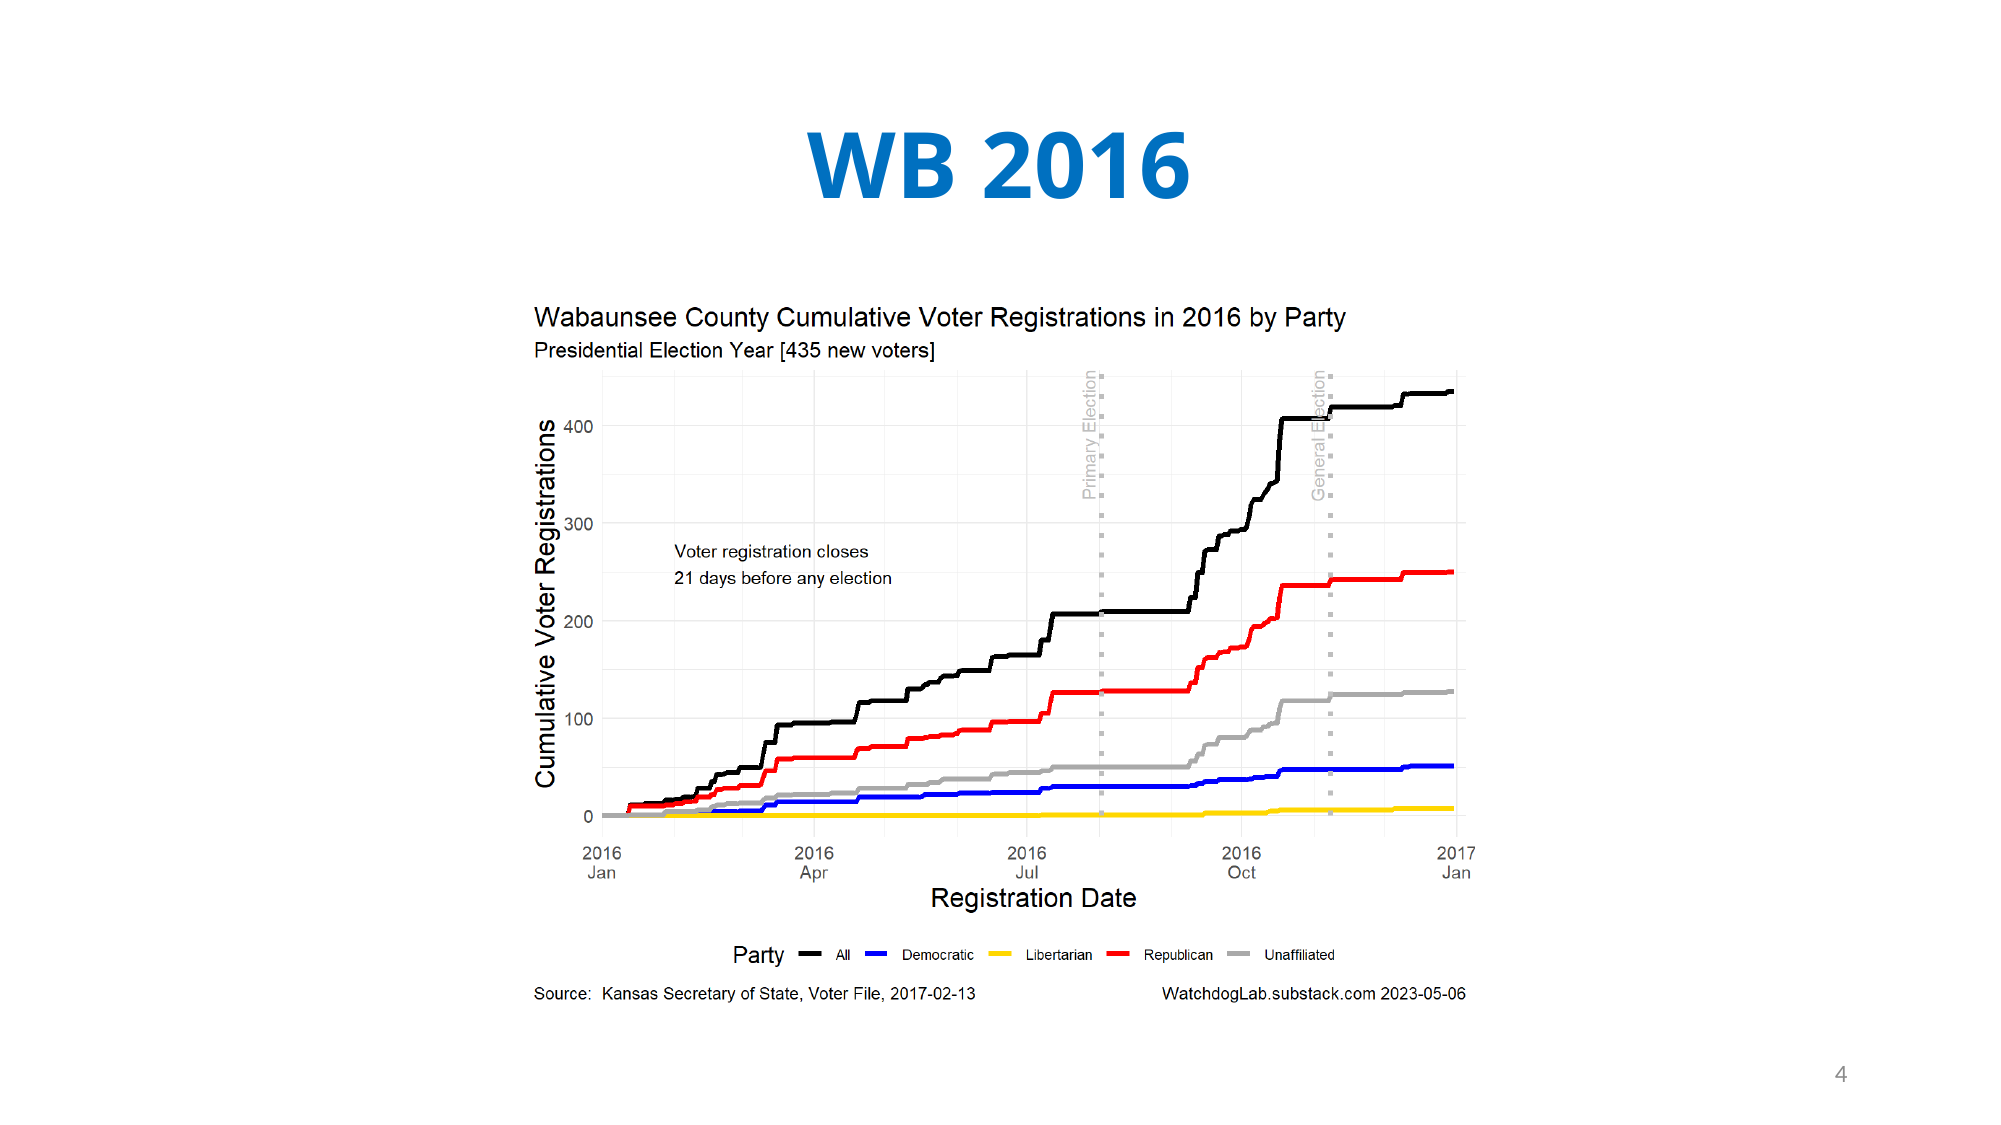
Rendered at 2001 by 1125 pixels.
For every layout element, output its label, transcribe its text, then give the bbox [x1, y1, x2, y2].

slide_number ‹#› [1412, 1042, 1863, 1103]
title WB 2016 [137, 59, 1863, 278]
picture [524, 297, 1475, 1011]
